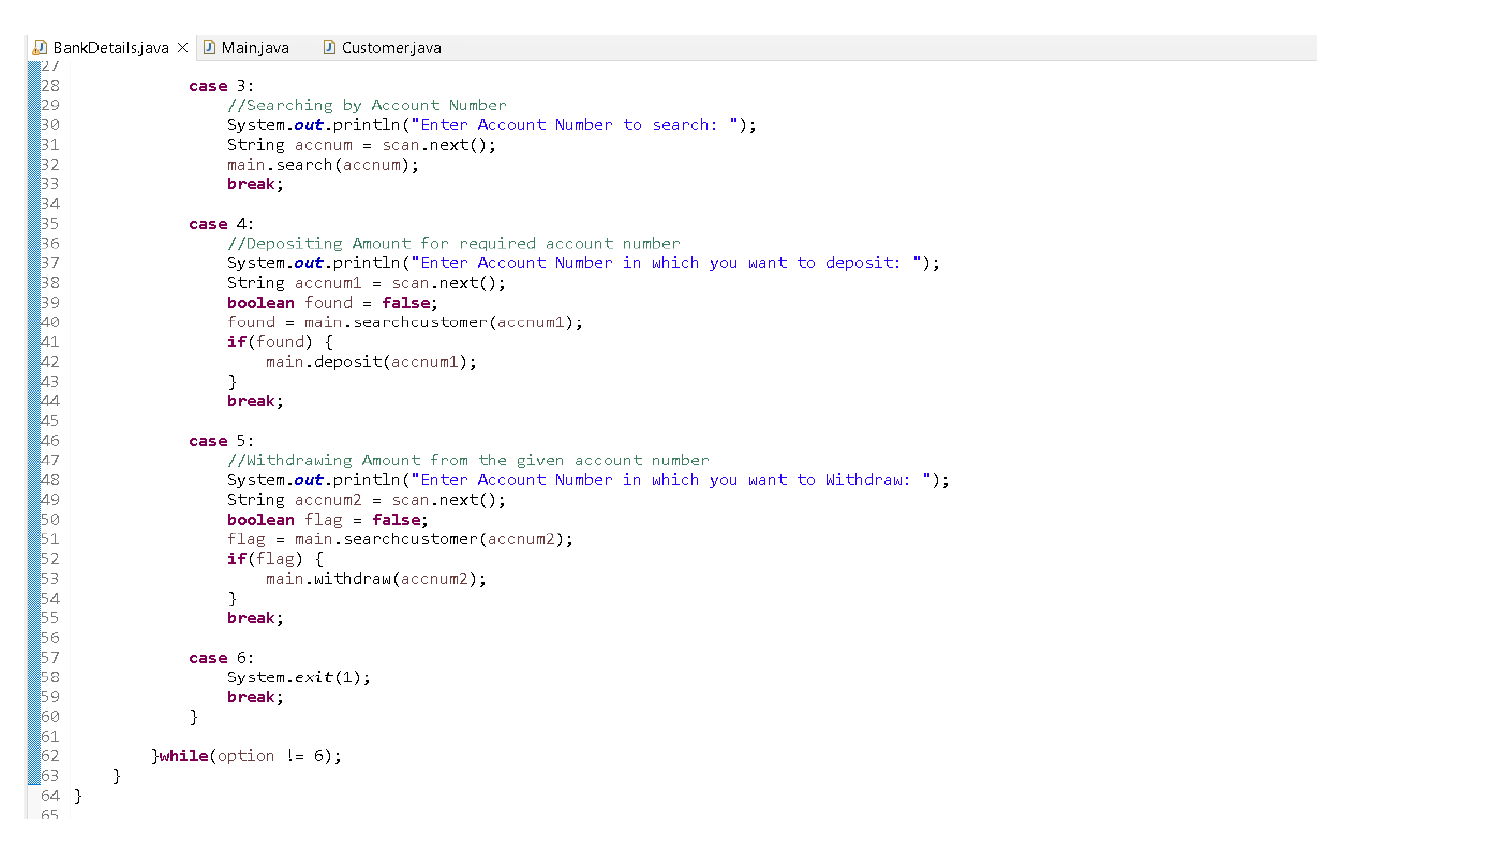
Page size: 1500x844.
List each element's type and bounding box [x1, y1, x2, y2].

picture [24, 35, 1317, 819]
